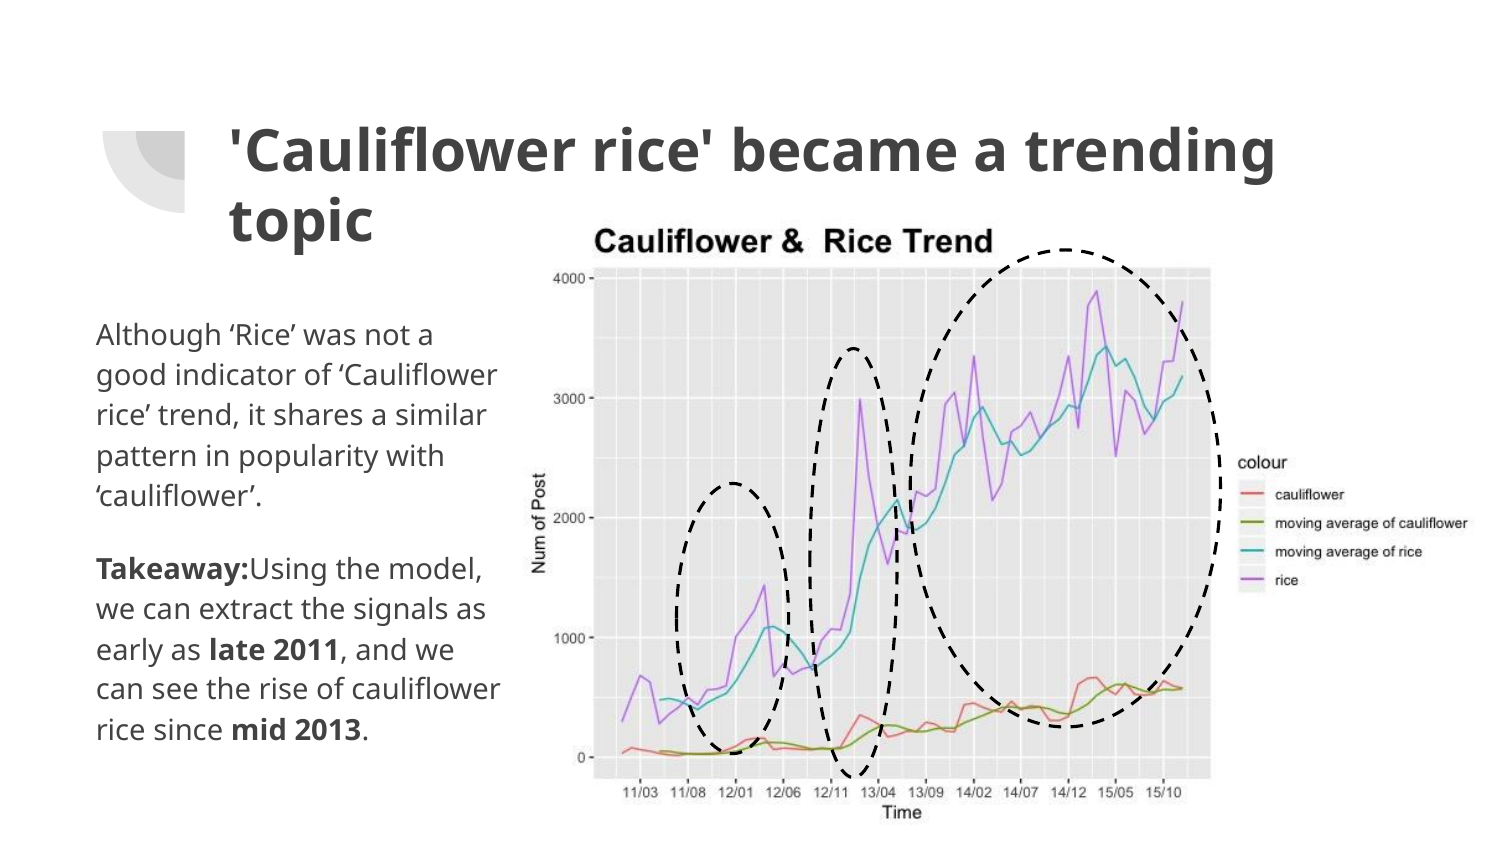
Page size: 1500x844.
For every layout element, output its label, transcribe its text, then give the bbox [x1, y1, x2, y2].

list Although ‘Rice’ was not a good indicator of ‘Cauliflower rice’ trend, it shares a similar pattern in popularity with ‘cauliflower’. Takeaway:Using the model, we can extract the signals as early as late 2011, and we can see the rise of cauliflower rice since mid 2013. [80, 296, 518, 797]
picture [523, 219, 1486, 831]
title 'Cauliflower rice' became a trending topic [213, 98, 1411, 263]
